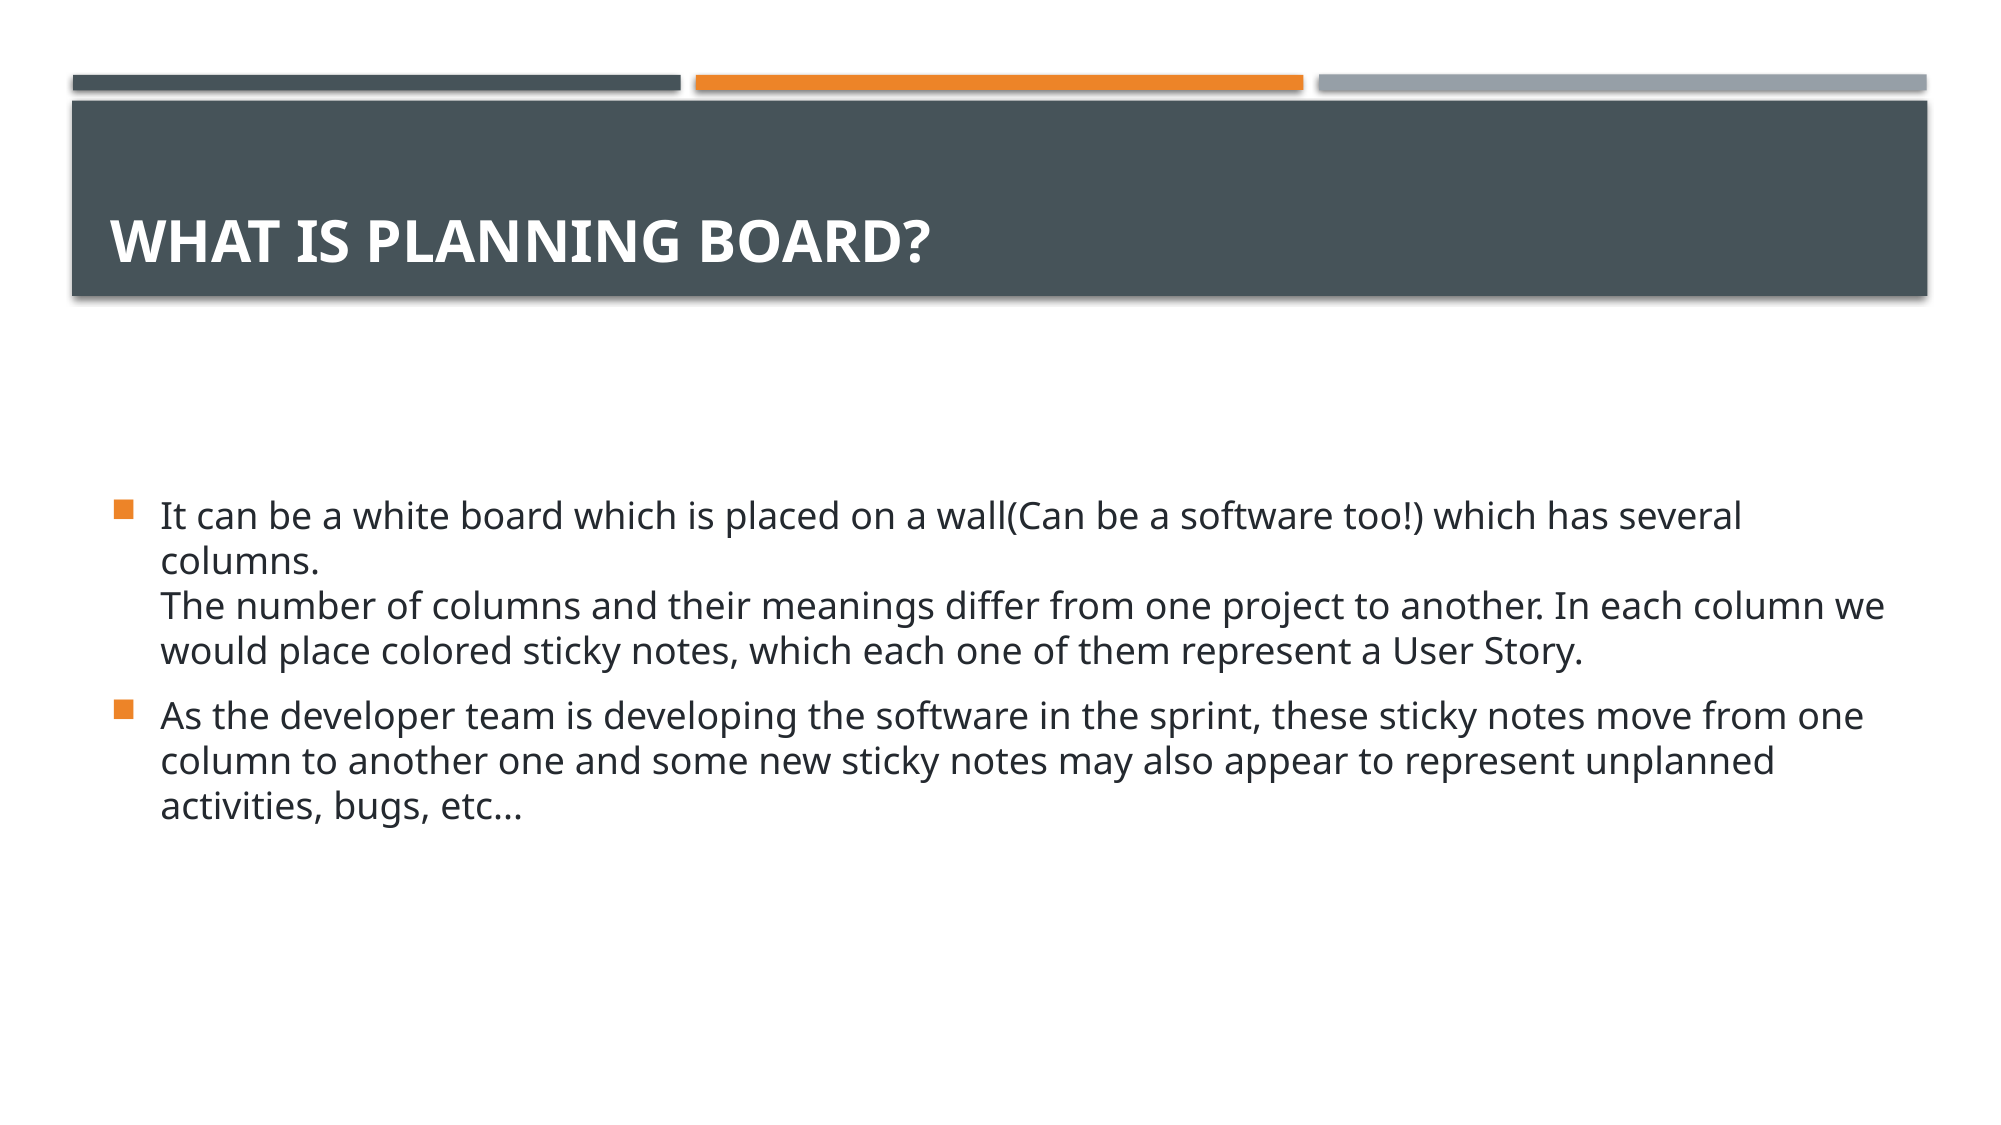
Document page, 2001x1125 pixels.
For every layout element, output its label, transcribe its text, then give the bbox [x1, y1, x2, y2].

list It can be a white board which is placed on a wall(Can be a software too!) which has several columns. The number of columns and their meanings differ from one project to another. In each column we would place colored sticky notes, which each one of them represent a User Story. As the developer team is developing the software in the sprint, these sticky notes move from one column to another one and some new sticky notes may also appear to represent unplanned activities, bugs, etc... [95, 357, 1905, 962]
title What is Planning Board? [95, 115, 1905, 282]
